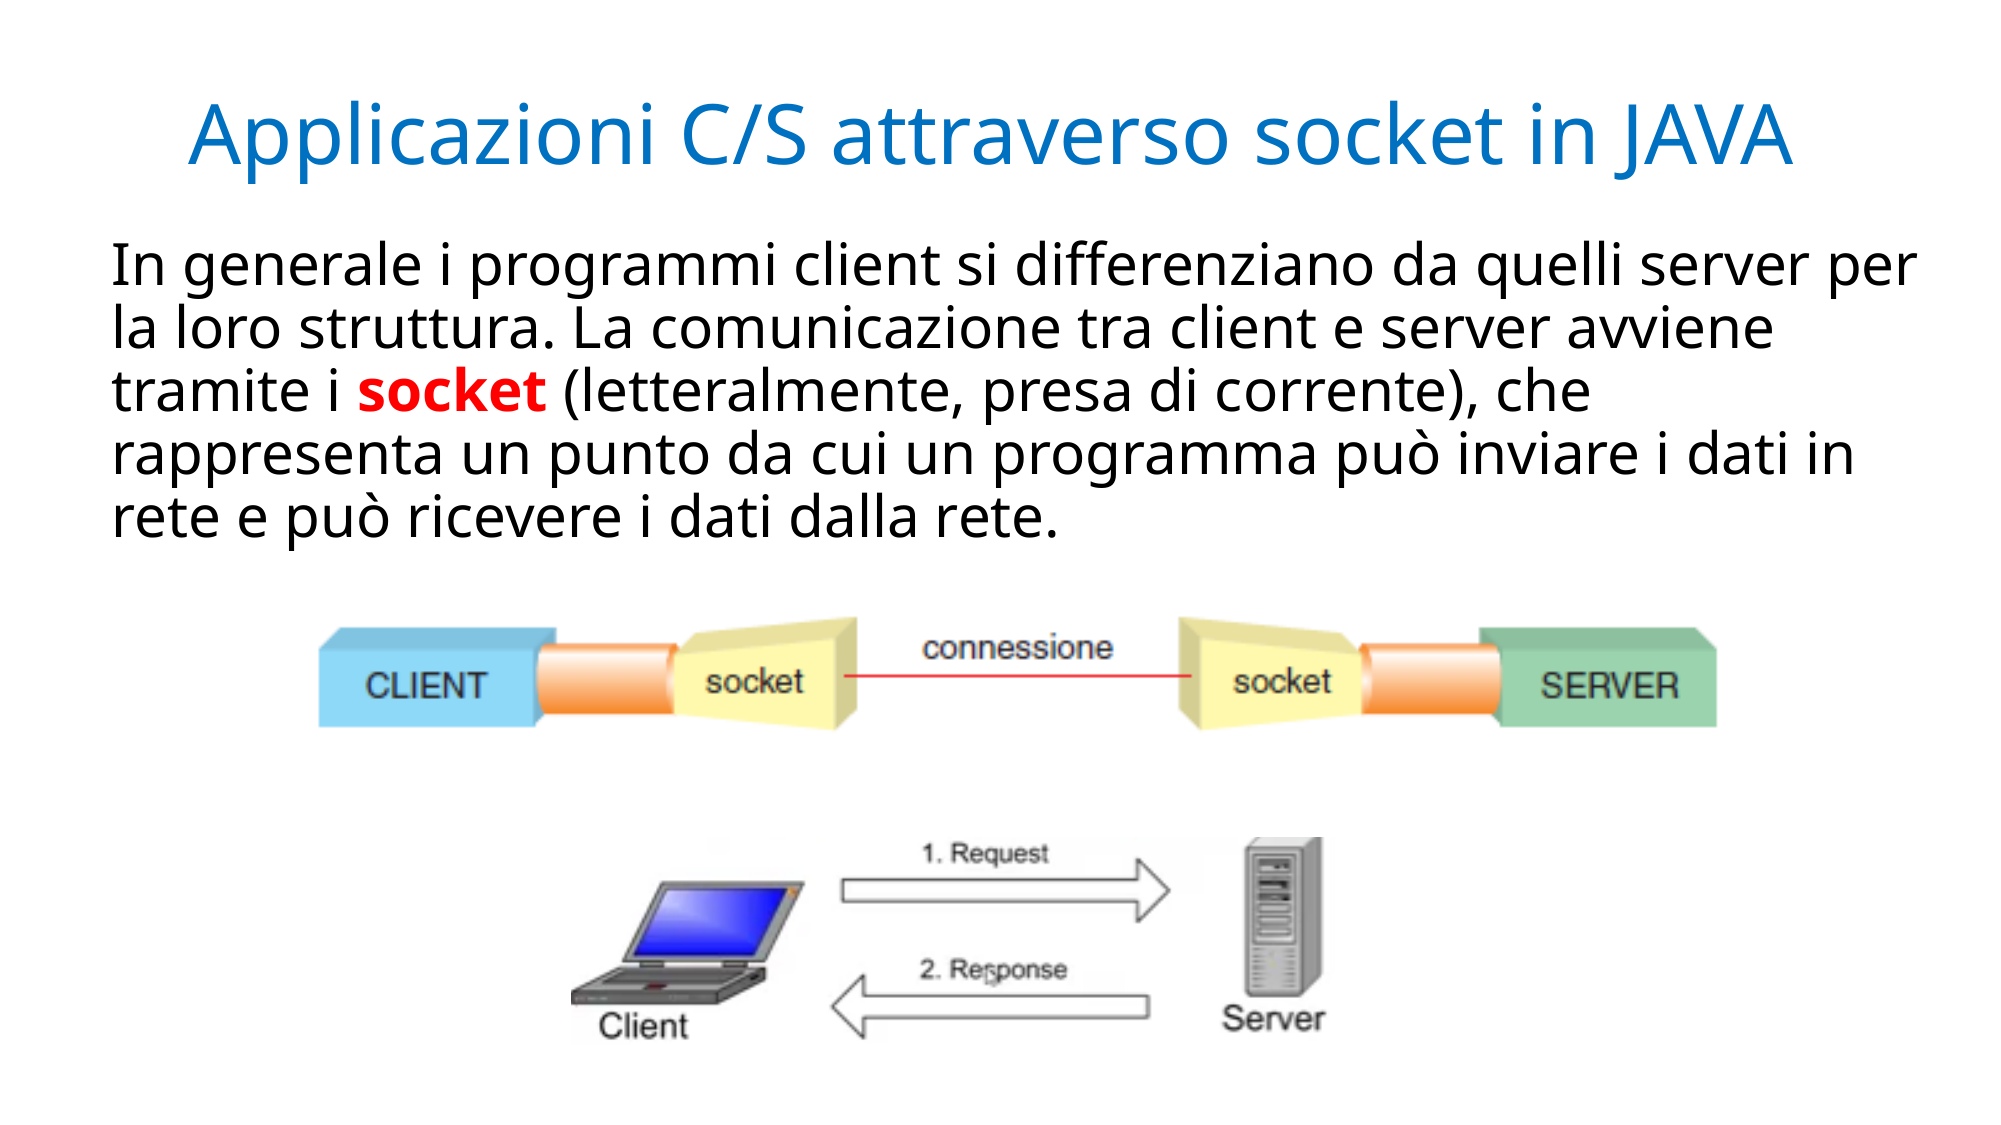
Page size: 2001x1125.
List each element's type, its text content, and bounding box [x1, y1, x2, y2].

picture [571, 837, 1354, 1045]
list In generale i programmi client si differenziano da quelli server per la loro struttura. La comunicazione tra client e server avviene tramite i socket (letteralmente, presa di corrente), che rappresenta un punto da cui un programma può inviare i dati in rete e può ricevere i dati dalla rete. [96, 227, 1949, 574]
picture [304, 610, 1741, 754]
title Applicazioni C/S attraverso socket in JAVA [96, 47, 1889, 227]
